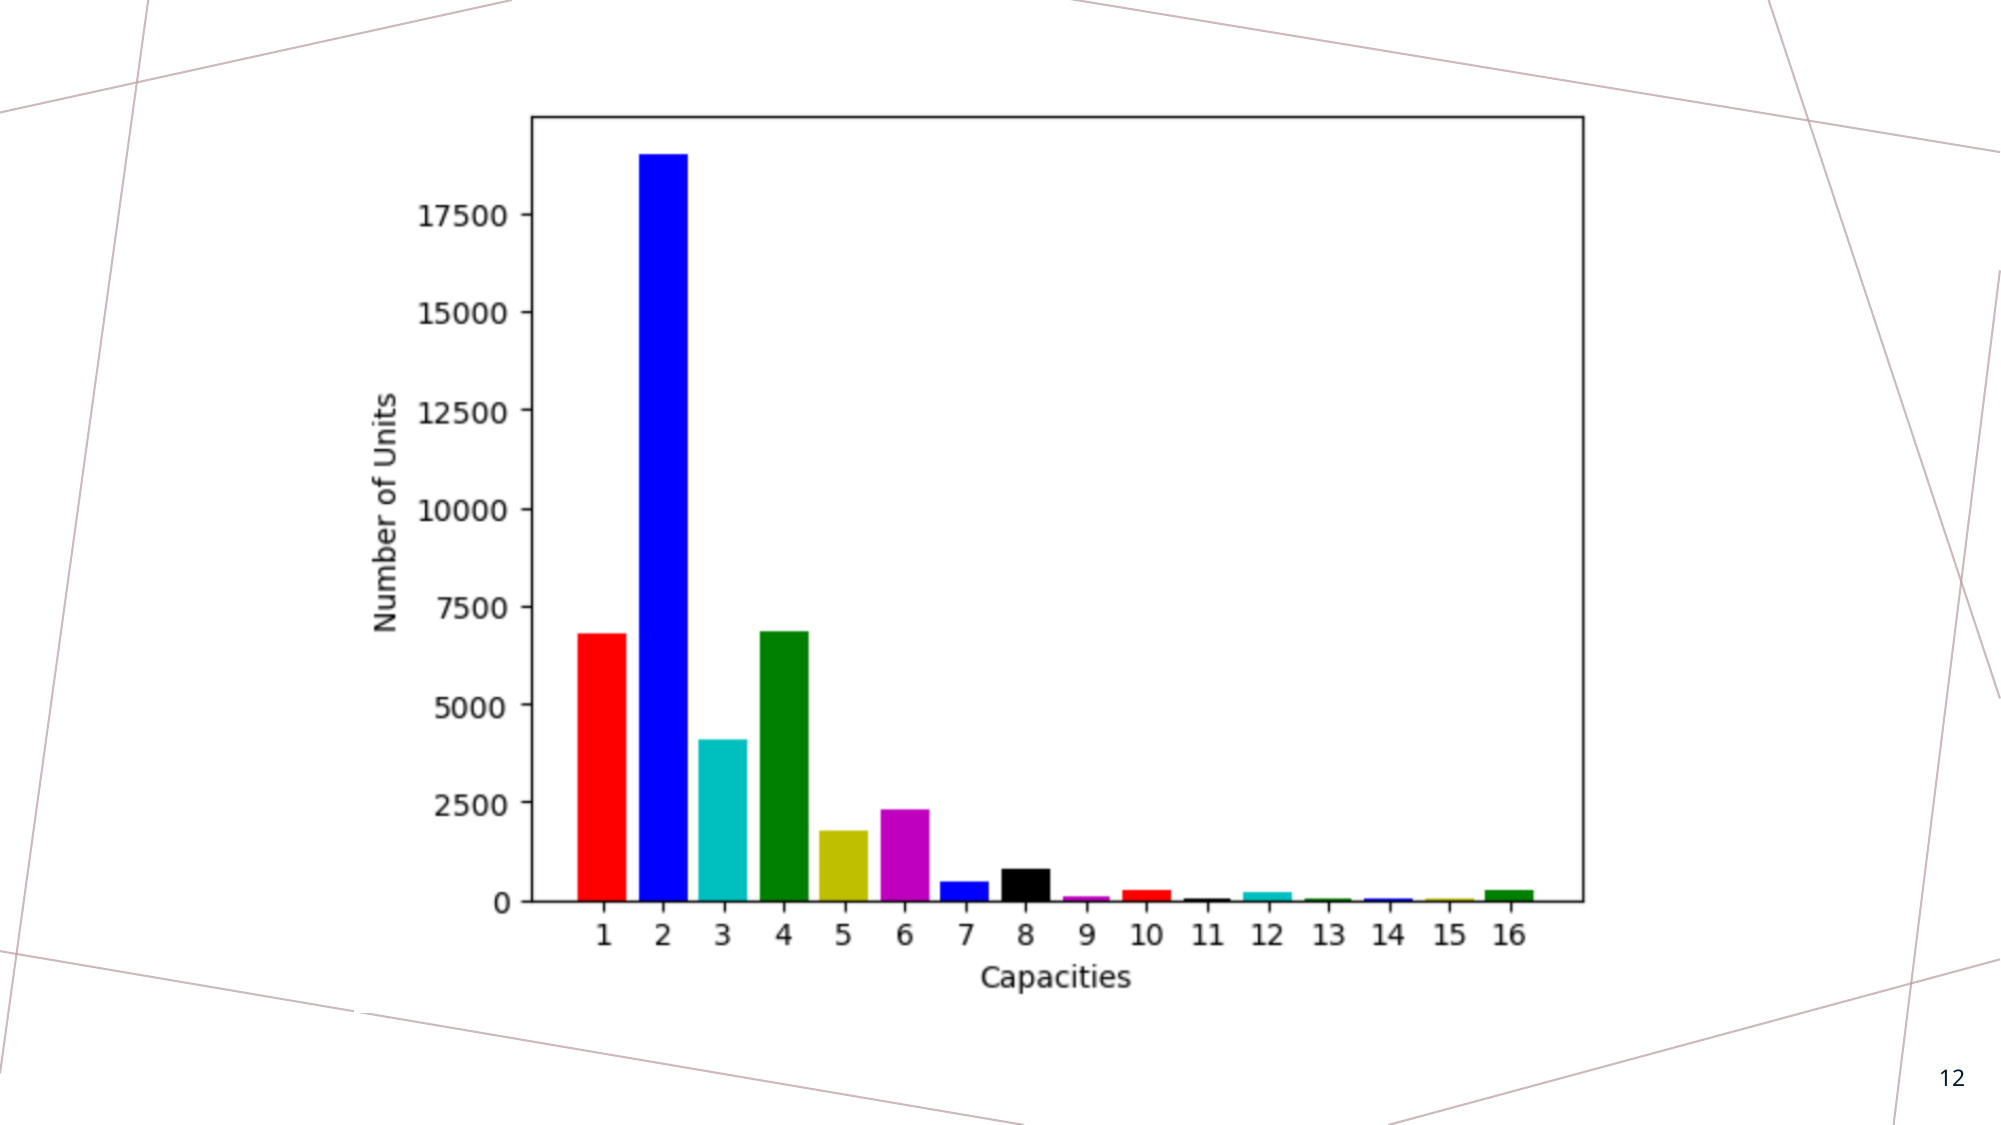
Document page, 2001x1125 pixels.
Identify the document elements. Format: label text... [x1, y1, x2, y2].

slide_number 12 [1903, 1049, 1981, 1110]
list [354, 98, 1612, 1013]
